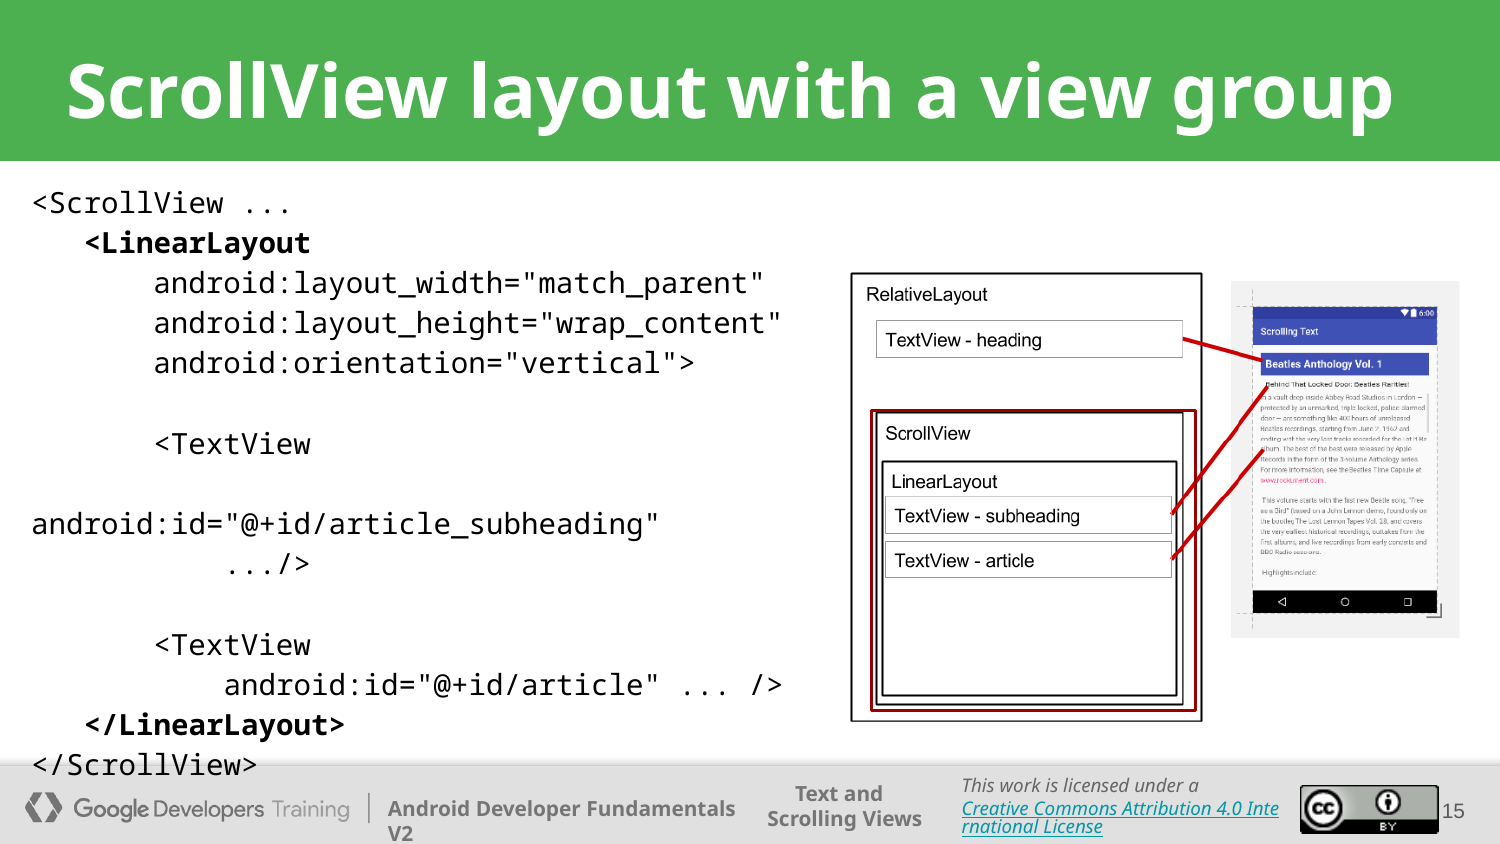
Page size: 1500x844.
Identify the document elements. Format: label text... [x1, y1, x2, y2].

picture [0, 161, 1500, 844]
list <ScrollView ... <LinearLayout android:layout_width="match_parent" android:layout_height="wrap_content" android:orientation="vertical"> <TextView android:id="@+id/article_subheading" .../> <TextView android:id="@+id/article" ... /> </LinearLayout> </ScrollView> [15, 164, 839, 777]
title ScrollView layout with a view group [51, 28, 1472, 122]
slide_number 15 [1389, 777, 1480, 842]
